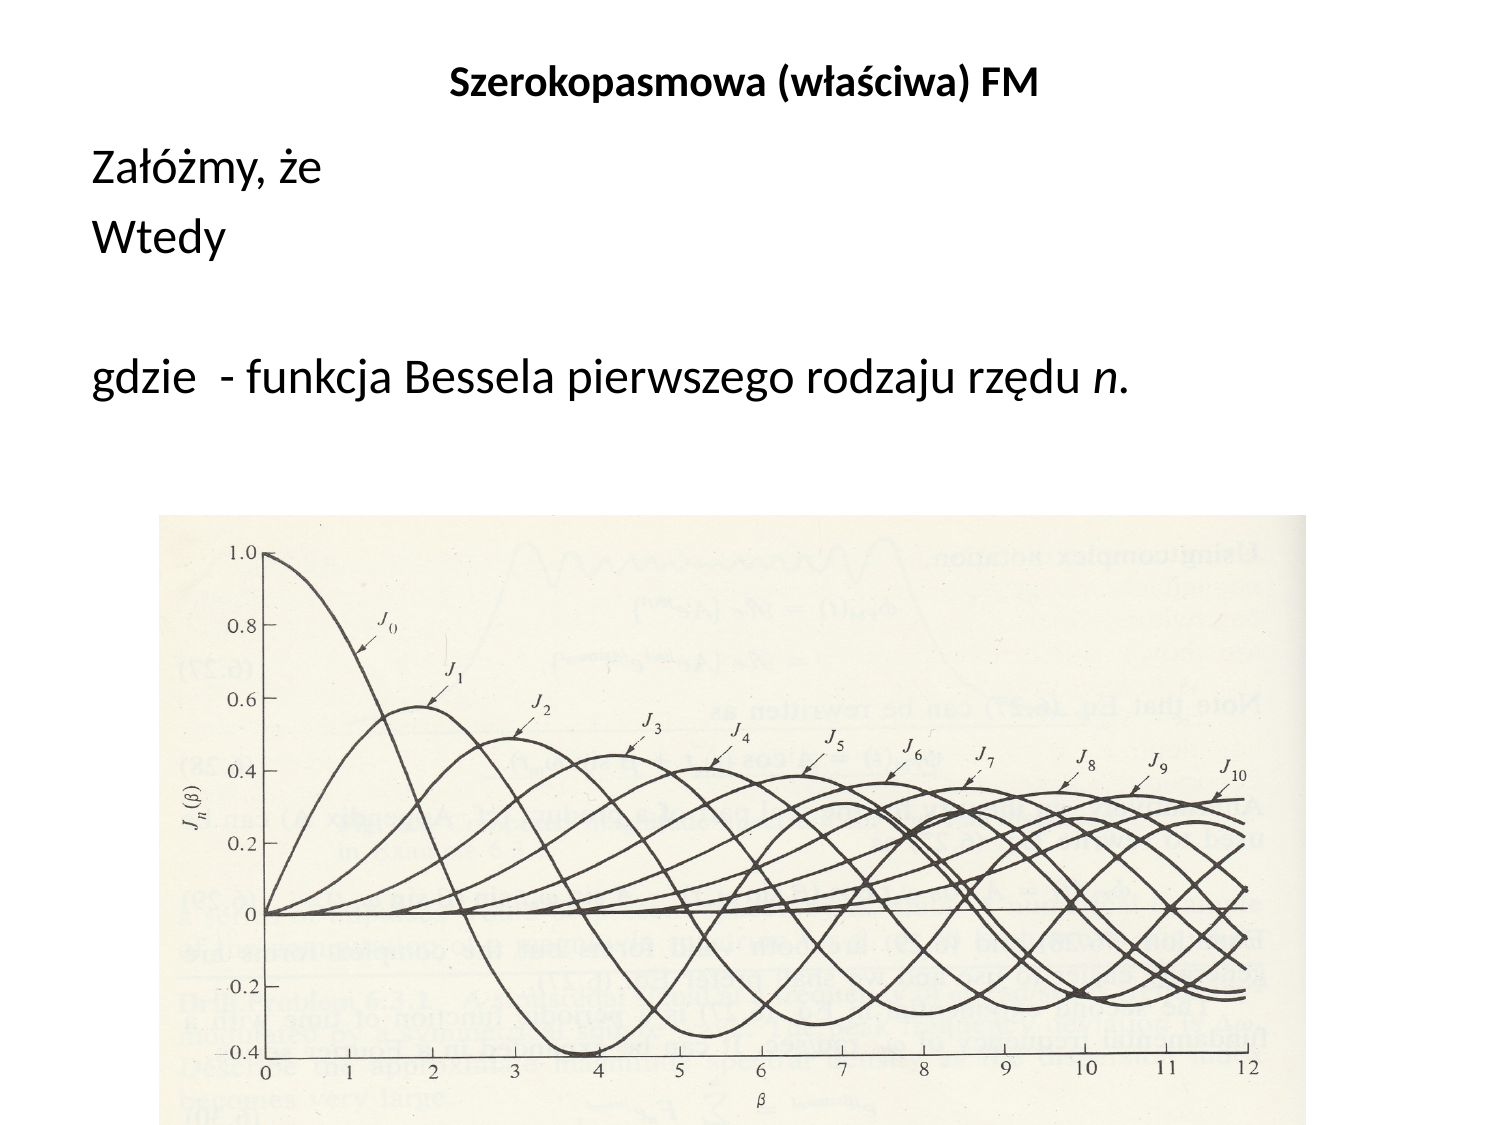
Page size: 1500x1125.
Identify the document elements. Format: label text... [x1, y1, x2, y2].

picture [159, 514, 1306, 1125]
title Szerokopasmowa (właściwa) FM [75, 45, 1425, 114]
